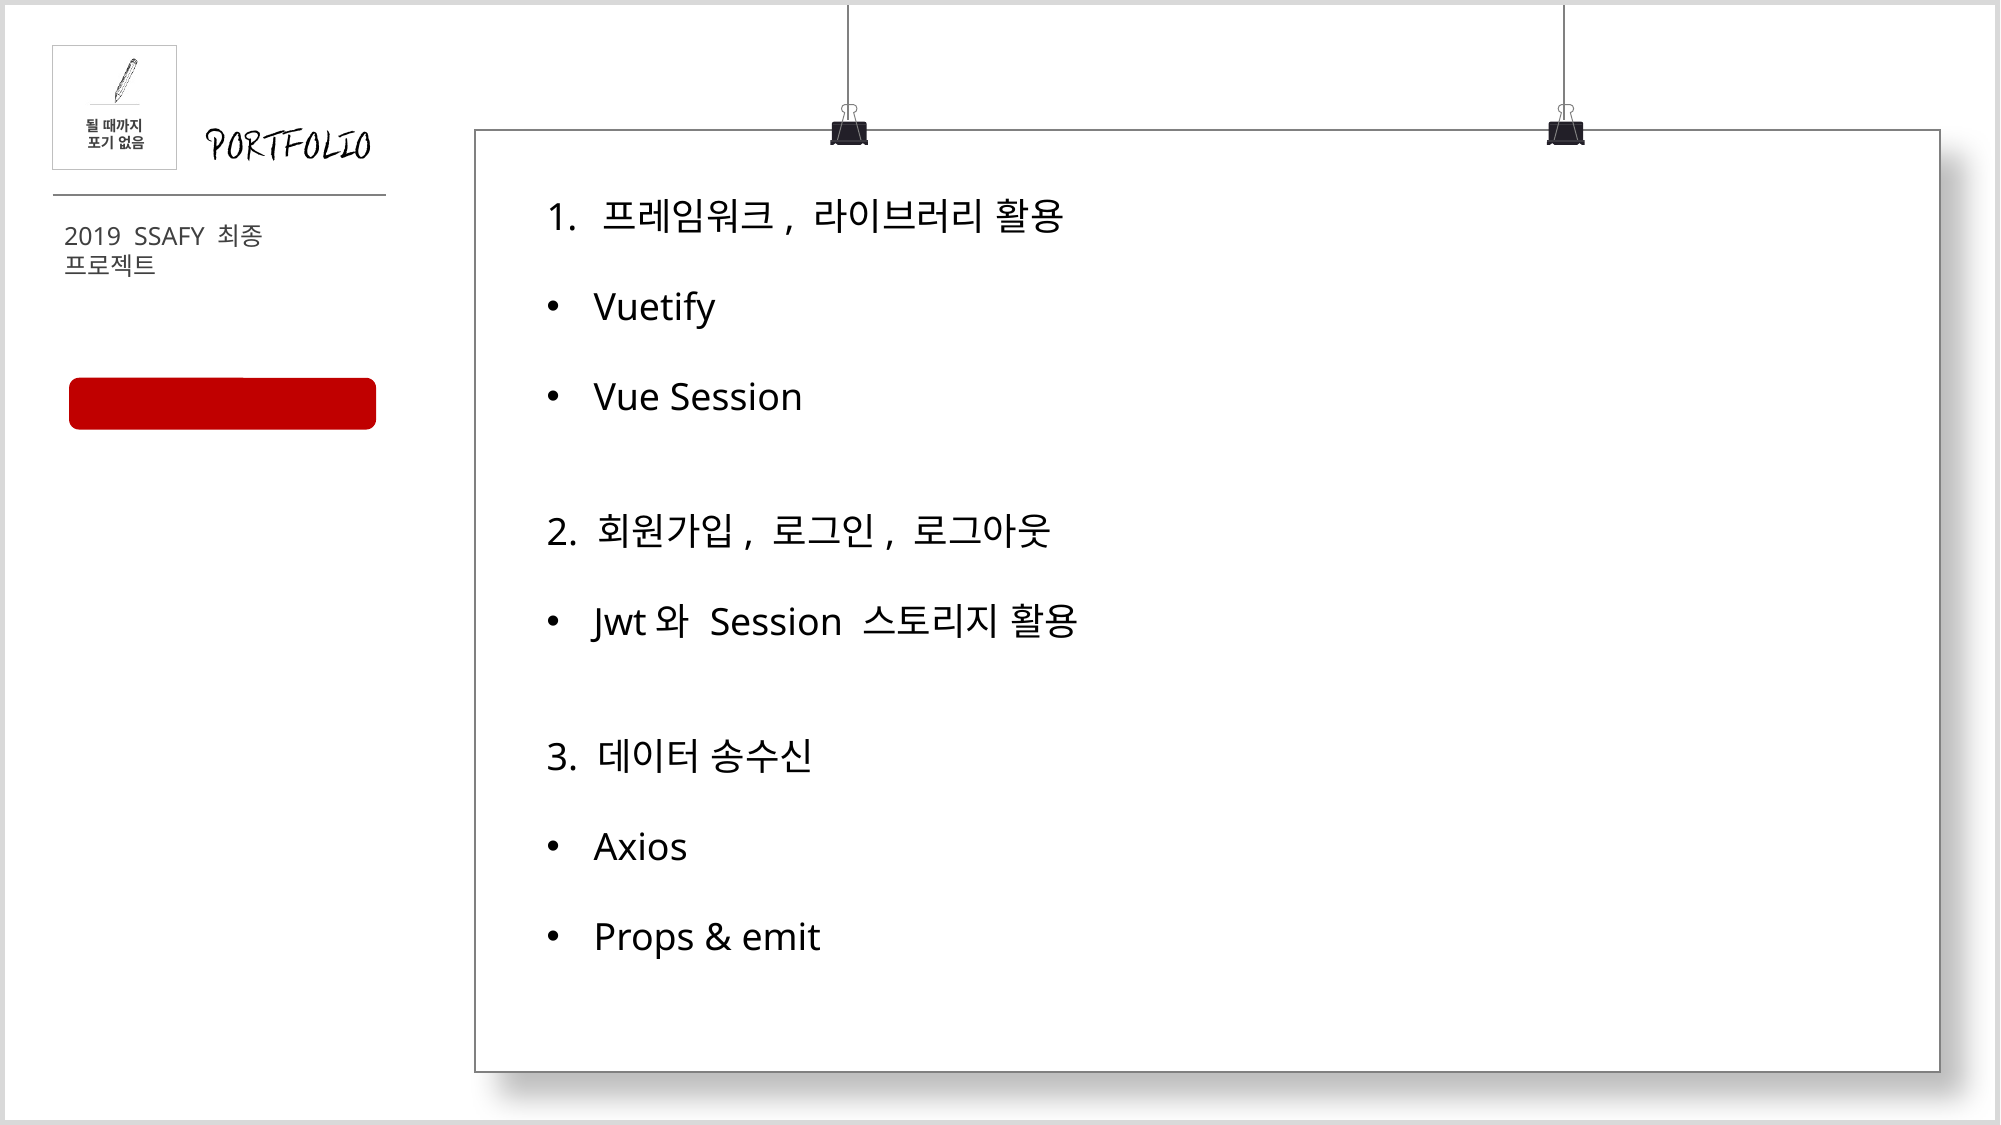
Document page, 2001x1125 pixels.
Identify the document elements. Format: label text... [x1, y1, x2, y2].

picture [53, 46, 176, 169]
text_box 프레임워크, 라이브러리 활용 Vuetify Vue Session 2. 회원가입, 로그인, 로그아웃 Jwt와 Session 스토리지 활용 3. 데이터 송수신 Axios Props & emit [531, 185, 1878, 966]
picture [199, 116, 381, 171]
